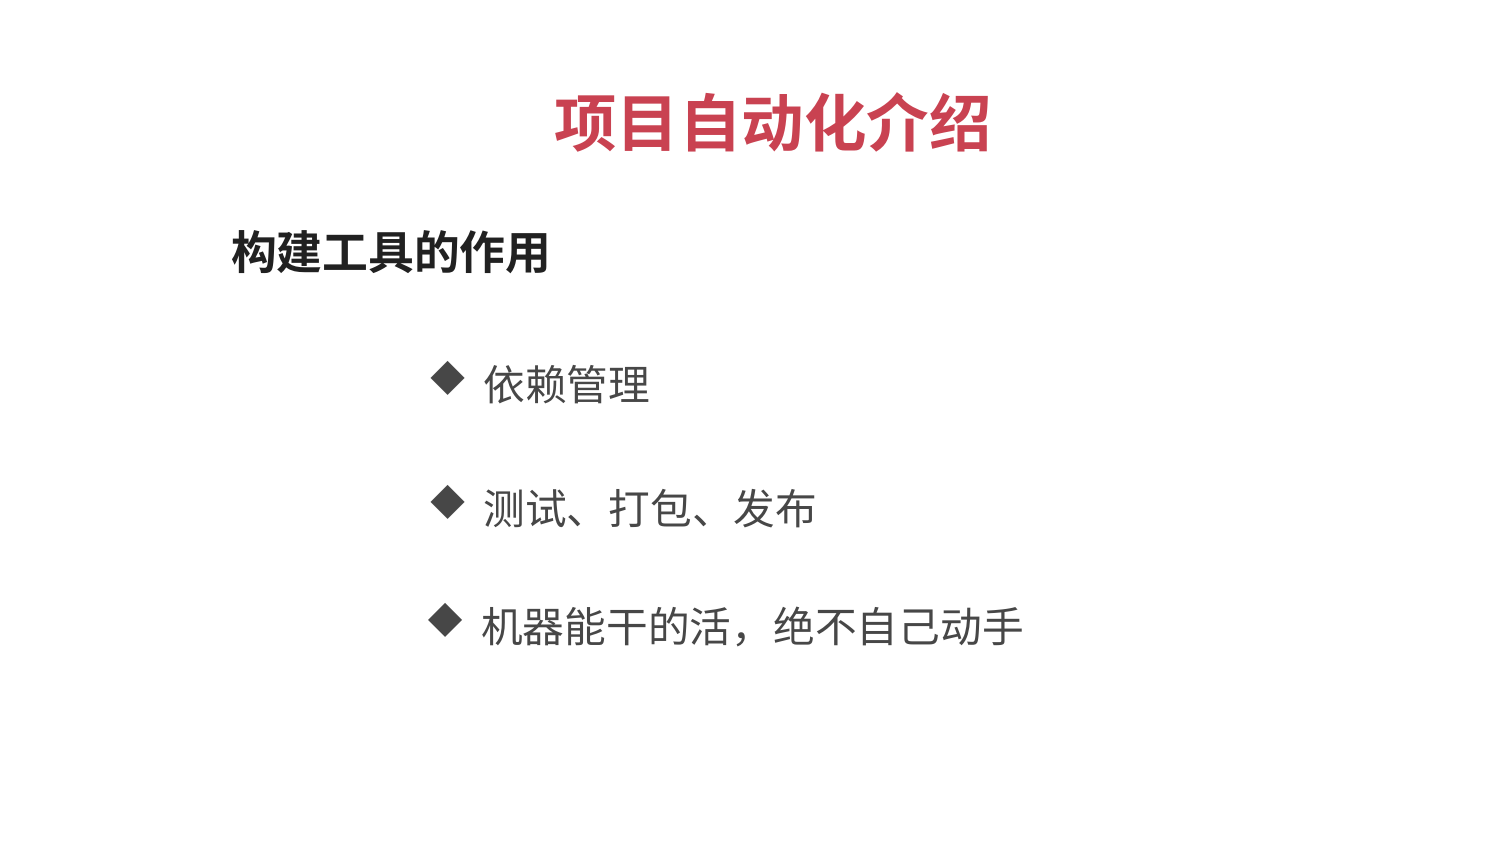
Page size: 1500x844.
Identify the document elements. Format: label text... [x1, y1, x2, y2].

list 构建工具的作用 [194, 208, 1500, 293]
text_box 项目自动化介绍 [539, 76, 1008, 167]
text_box 机器能干的活，绝不自己动手 [334, 593, 1500, 659]
text_box 依赖管理 [337, 351, 1206, 417]
text_box 测试、打包、发布 [337, 475, 1206, 541]
